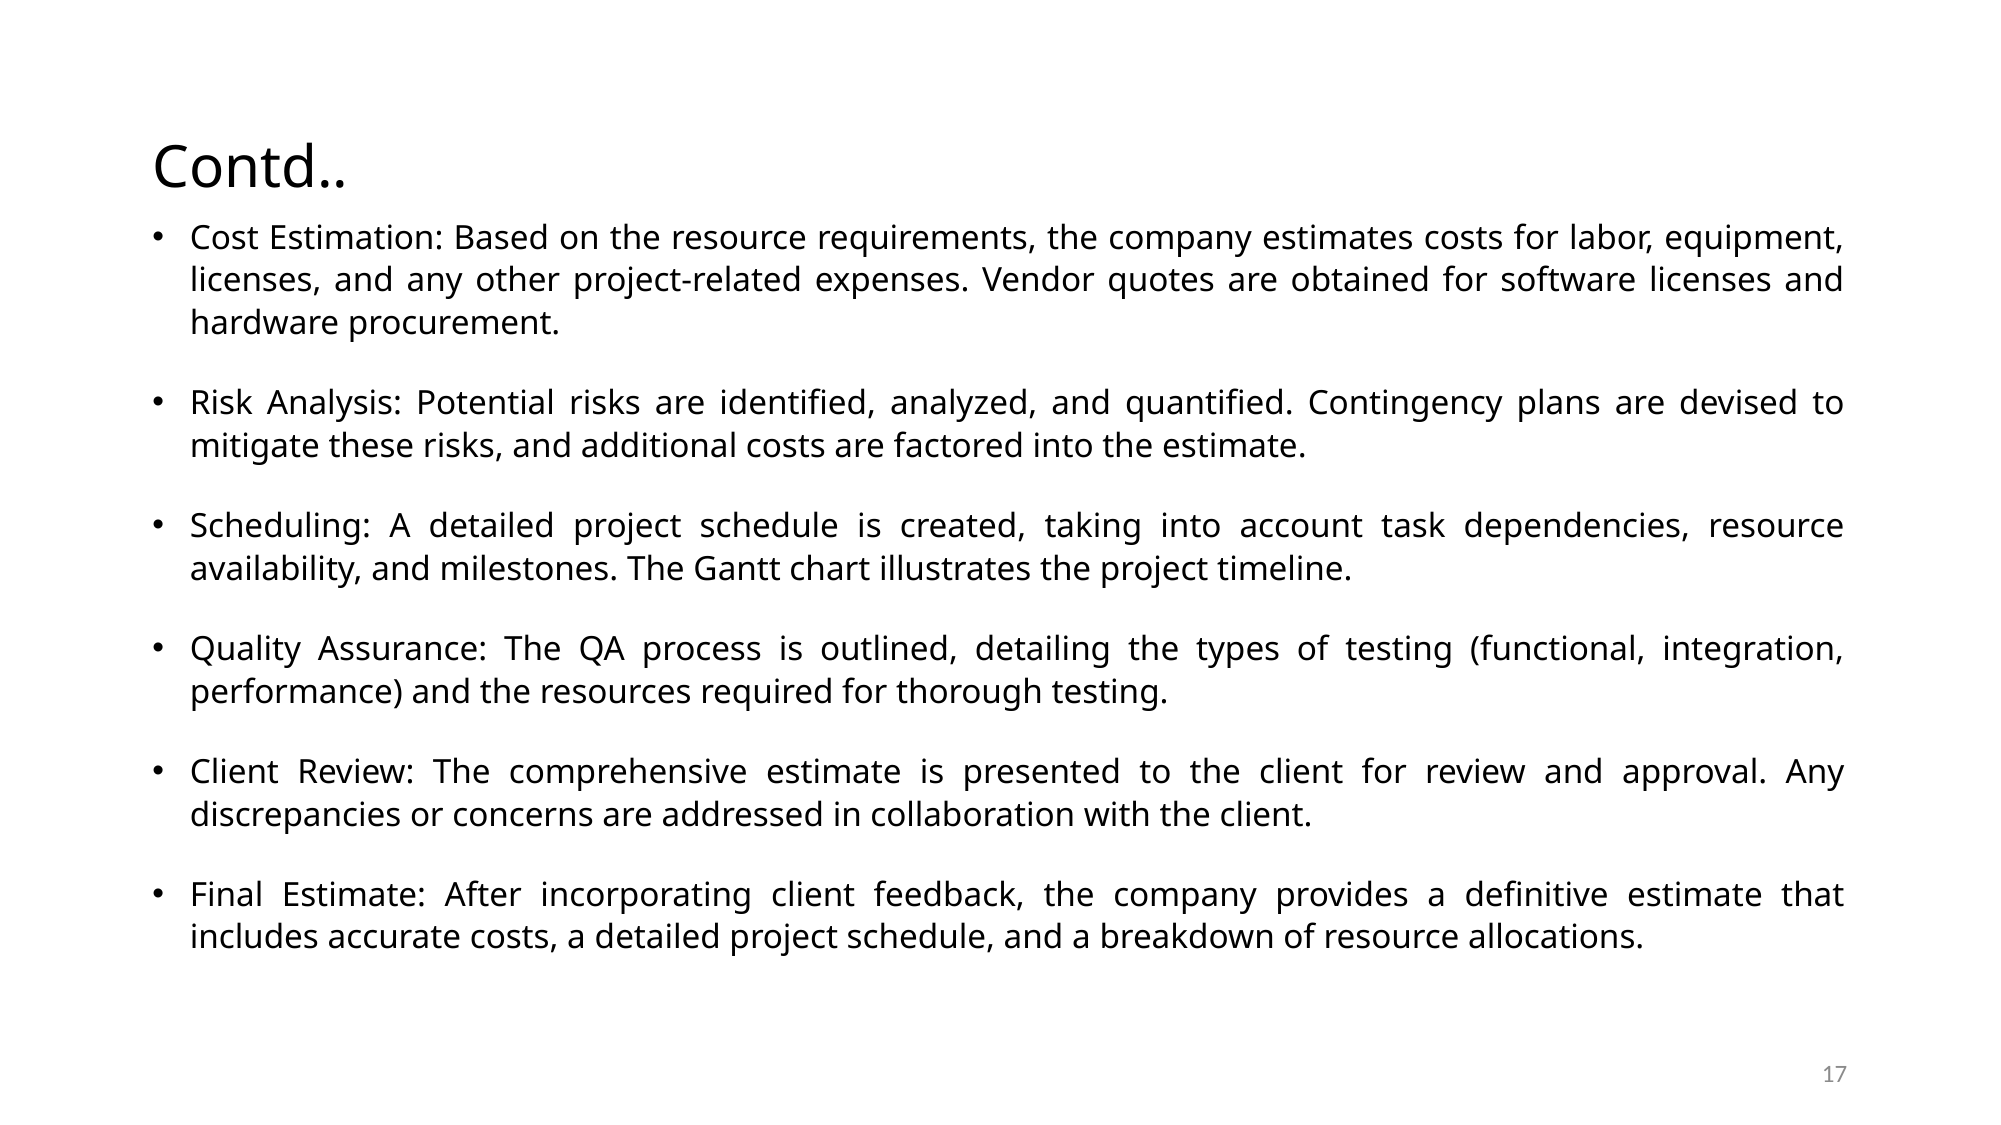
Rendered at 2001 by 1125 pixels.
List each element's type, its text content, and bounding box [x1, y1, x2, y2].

slide_number 17 [1412, 1042, 1863, 1103]
list Cost Estimation: Based on the resource requirements, the company estimates costs for labor, equipment, licenses, and any other project-related expenses. Vendor quotes are obtained for software licenses and hardware procurement. Risk Analysis: Potential risks are identified, analyzed, and quantified. Contingency plans are devised to mitigate these risks, and additional costs are factored into the estimate. Scheduling: A detailed project schedule is created, taking into account task dependencies, resource availability, and milestones. The Gantt chart illustrates the project timeline. Quality Assurance: The QA process is outlined, detailing the types of testing (functional, integration, performance) and the resources required for thorough testing. Client Review: The comprehensive estimate is presented to the client for review and approval. Any discrepancies or concerns are addressed in collaboration with the client. Final Estimate: After incorporating client feedback, the company provides a definitive estimate that includes accurate costs, a detailed project schedule, and a breakdown of resource allocations. [137, 205, 1863, 920]
title Contd.. [137, 59, 1863, 205]
